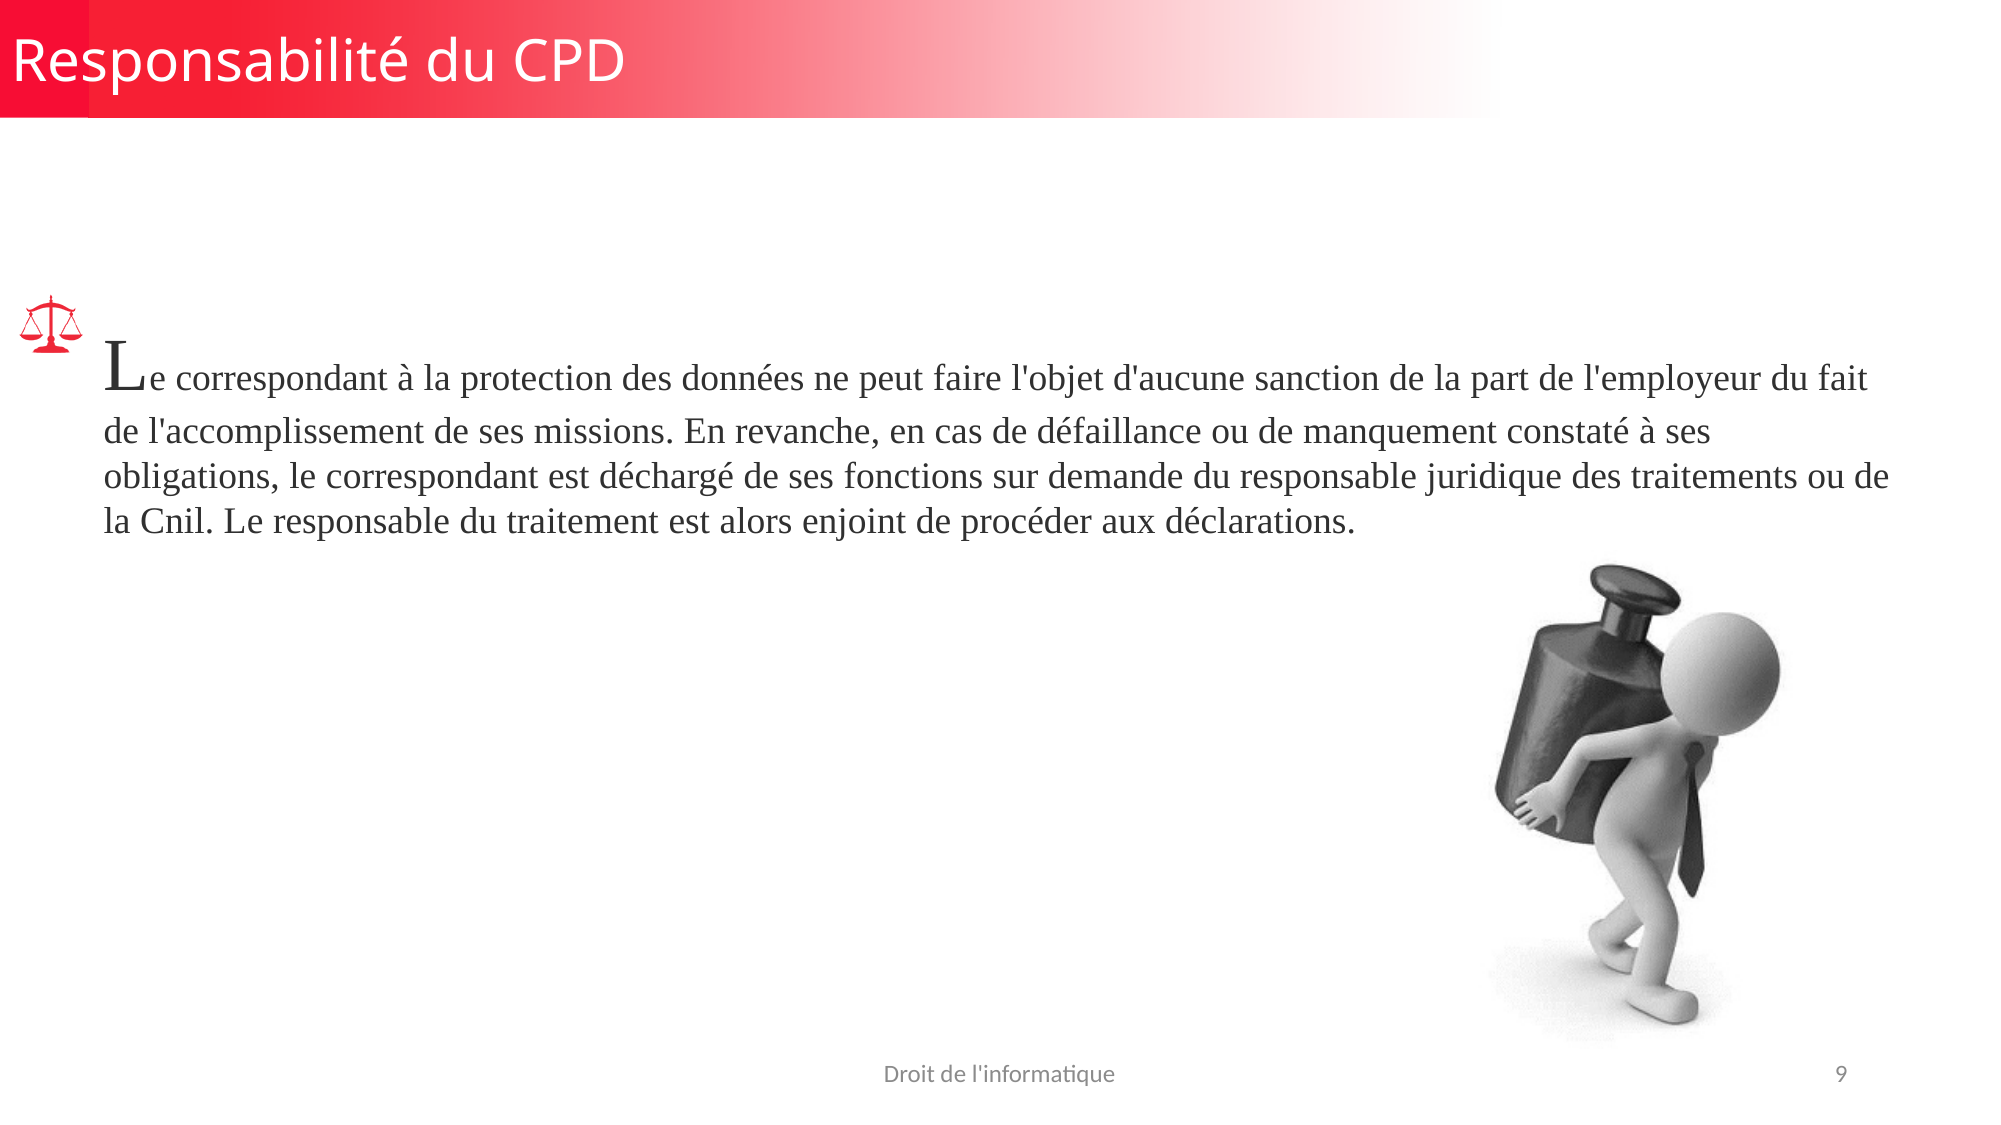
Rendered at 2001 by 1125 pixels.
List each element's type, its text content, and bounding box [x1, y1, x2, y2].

text_box Le correspondant à la protection des données ne peut faire l'objet d'aucune sanction de la part de l'employeur du fait de l'accomplissement de ses missions. En revanche, en cas de défaillance ou de manquement constaté à ses obligations, le correspondant est déchargé de ses fonctions sur demande du responsable juridique des traitements ou de la Cnil. Le responsable du traitement est alors enjoint de procéder aux déclarations. [88, 308, 1907, 548]
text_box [0, 0, 1504, 118]
picture [0, 292, 101, 358]
picture [1442, 550, 1833, 1050]
footer Droit de l'informatique [662, 1042, 1338, 1103]
slide_number 9 [1412, 1042, 1863, 1103]
